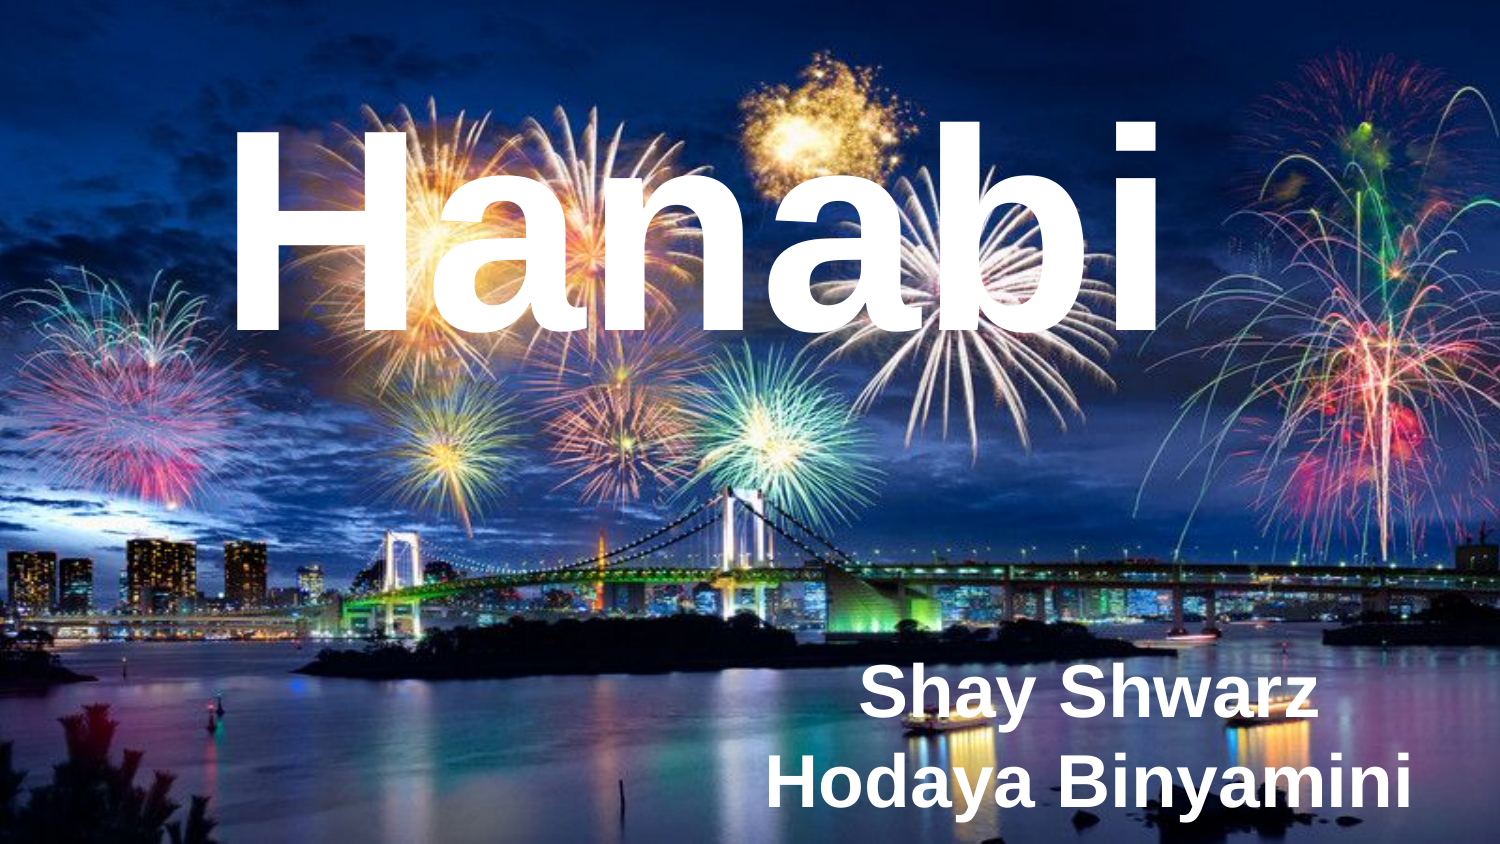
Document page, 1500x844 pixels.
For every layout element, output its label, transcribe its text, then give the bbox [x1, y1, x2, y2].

text_box Shay Shwarz Hodaya Binyamini [703, 635, 1477, 830]
picture [0, 0, 1500, 844]
text_box Hanabi [117, 35, 1278, 395]
